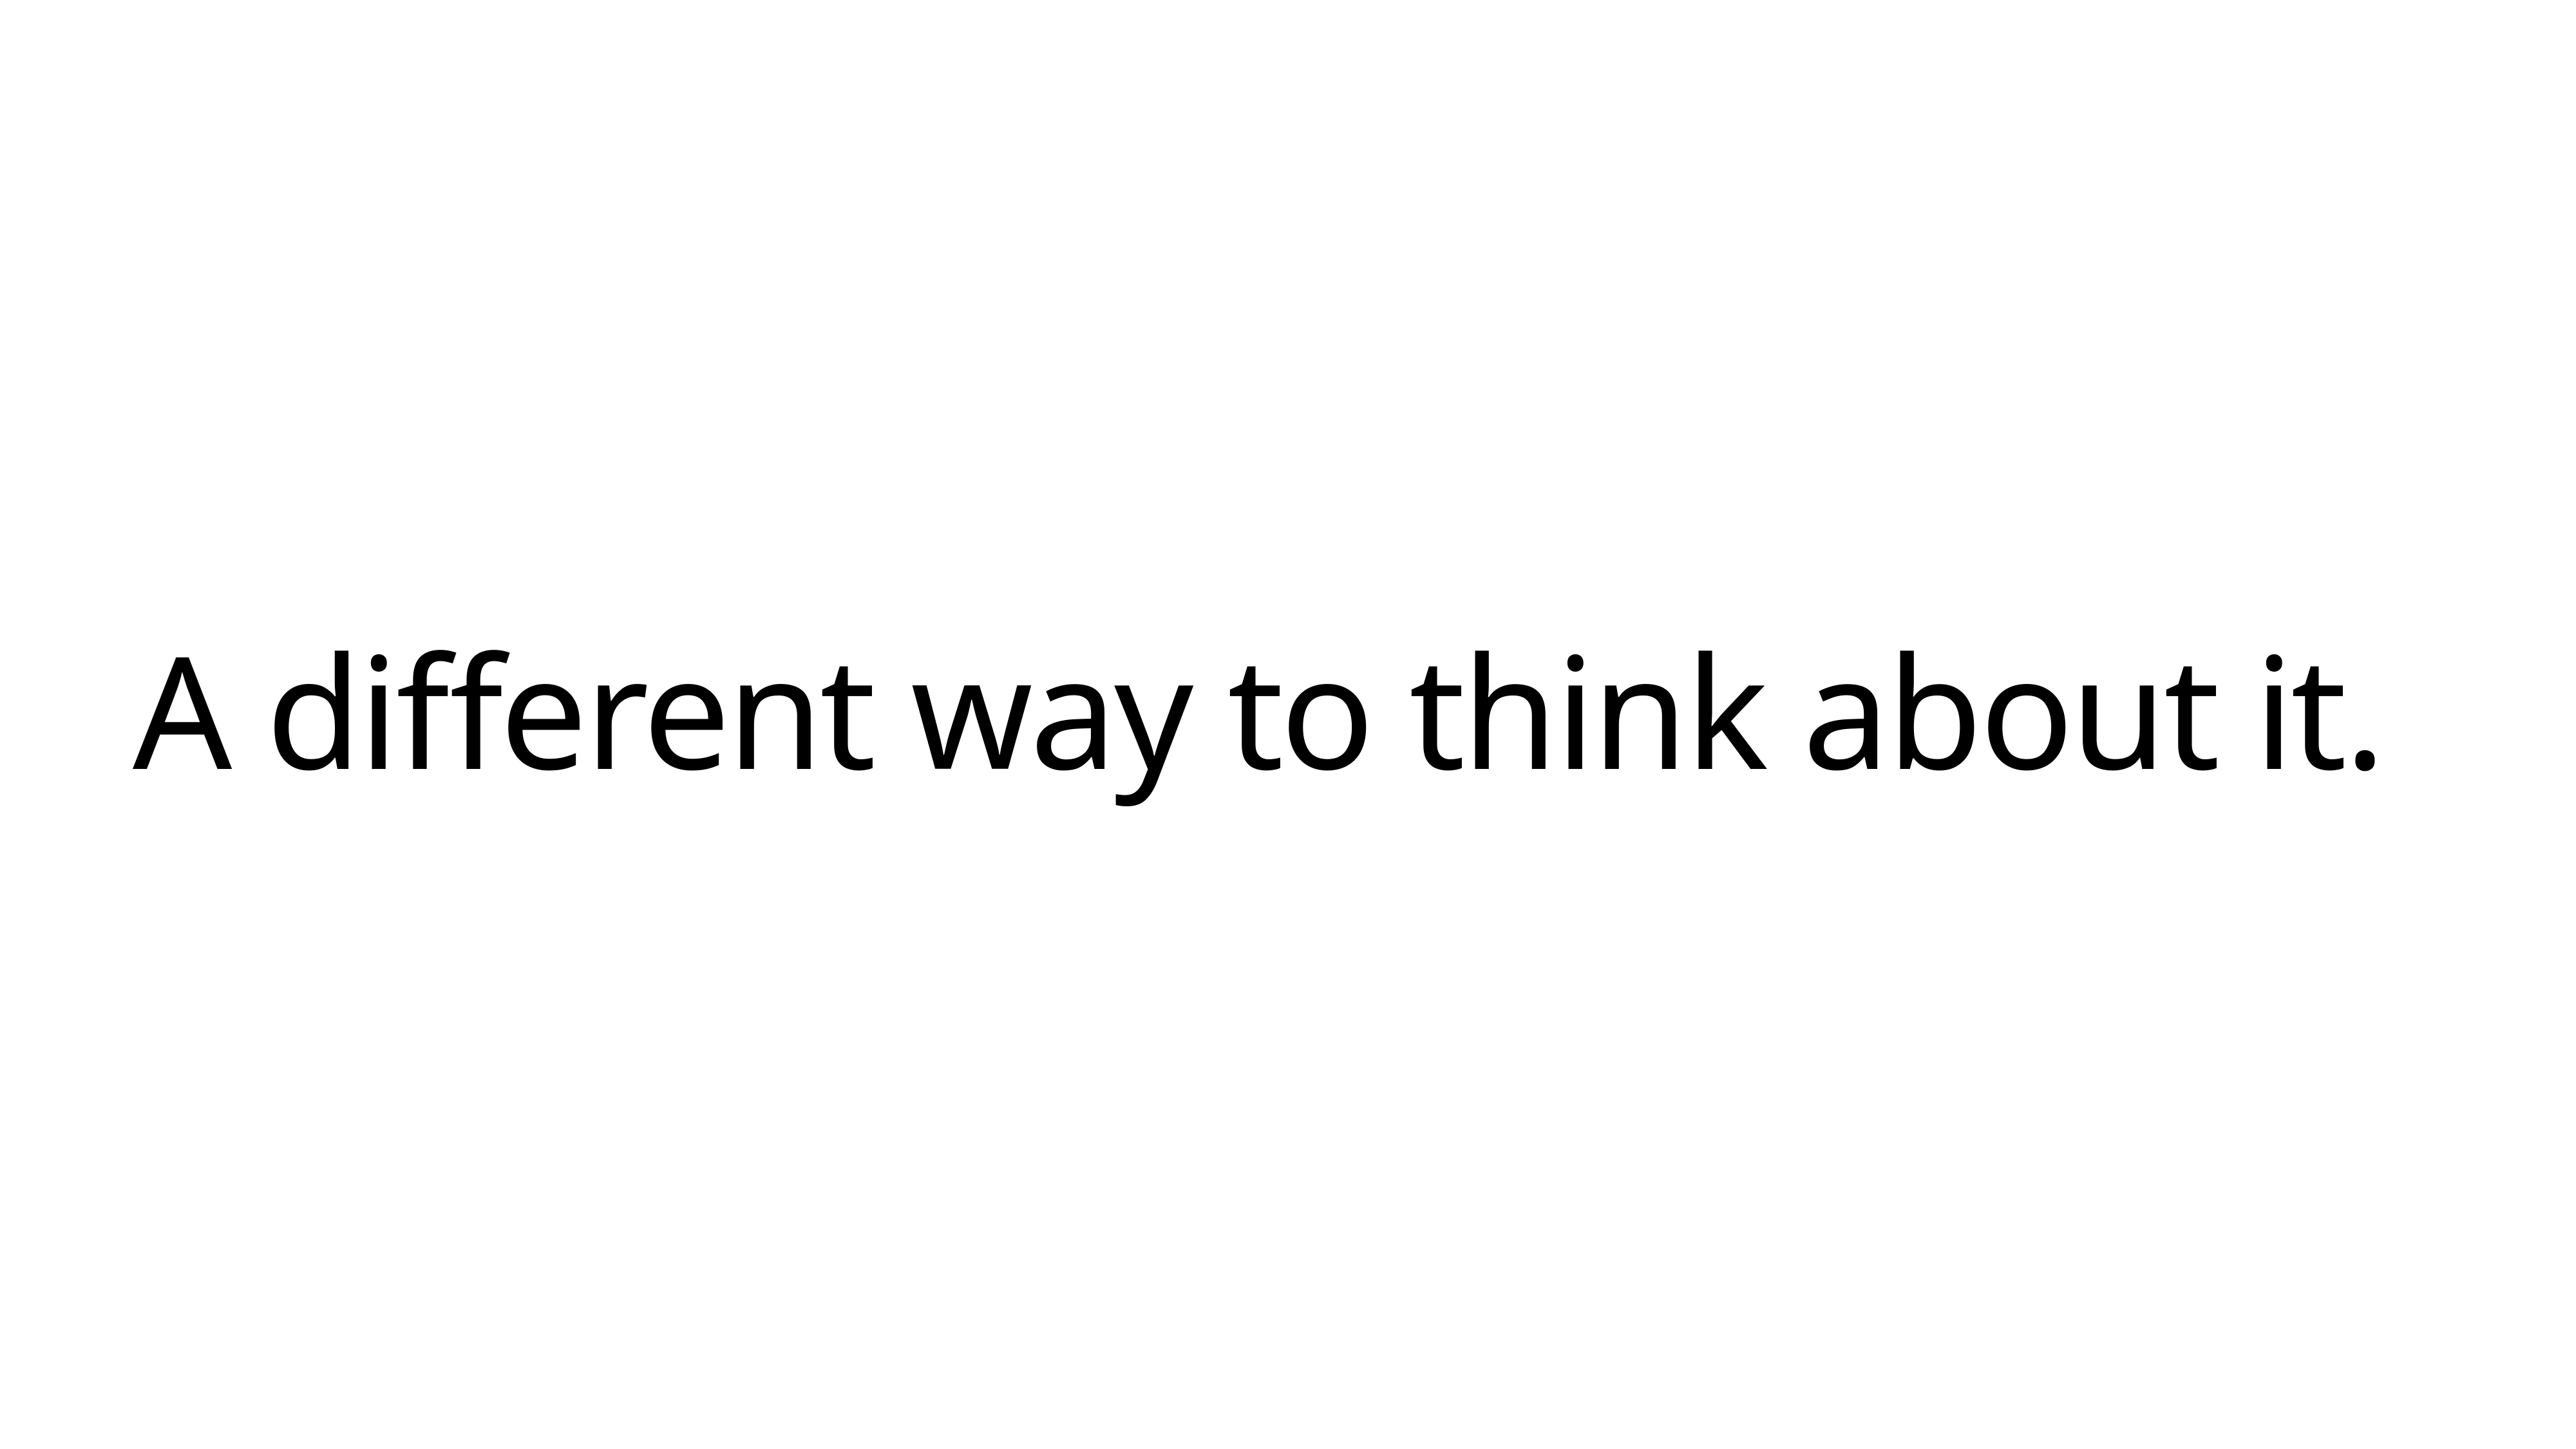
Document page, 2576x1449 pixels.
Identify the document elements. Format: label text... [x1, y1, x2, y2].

title A different way to think about it. [127, 478, 2449, 971]
